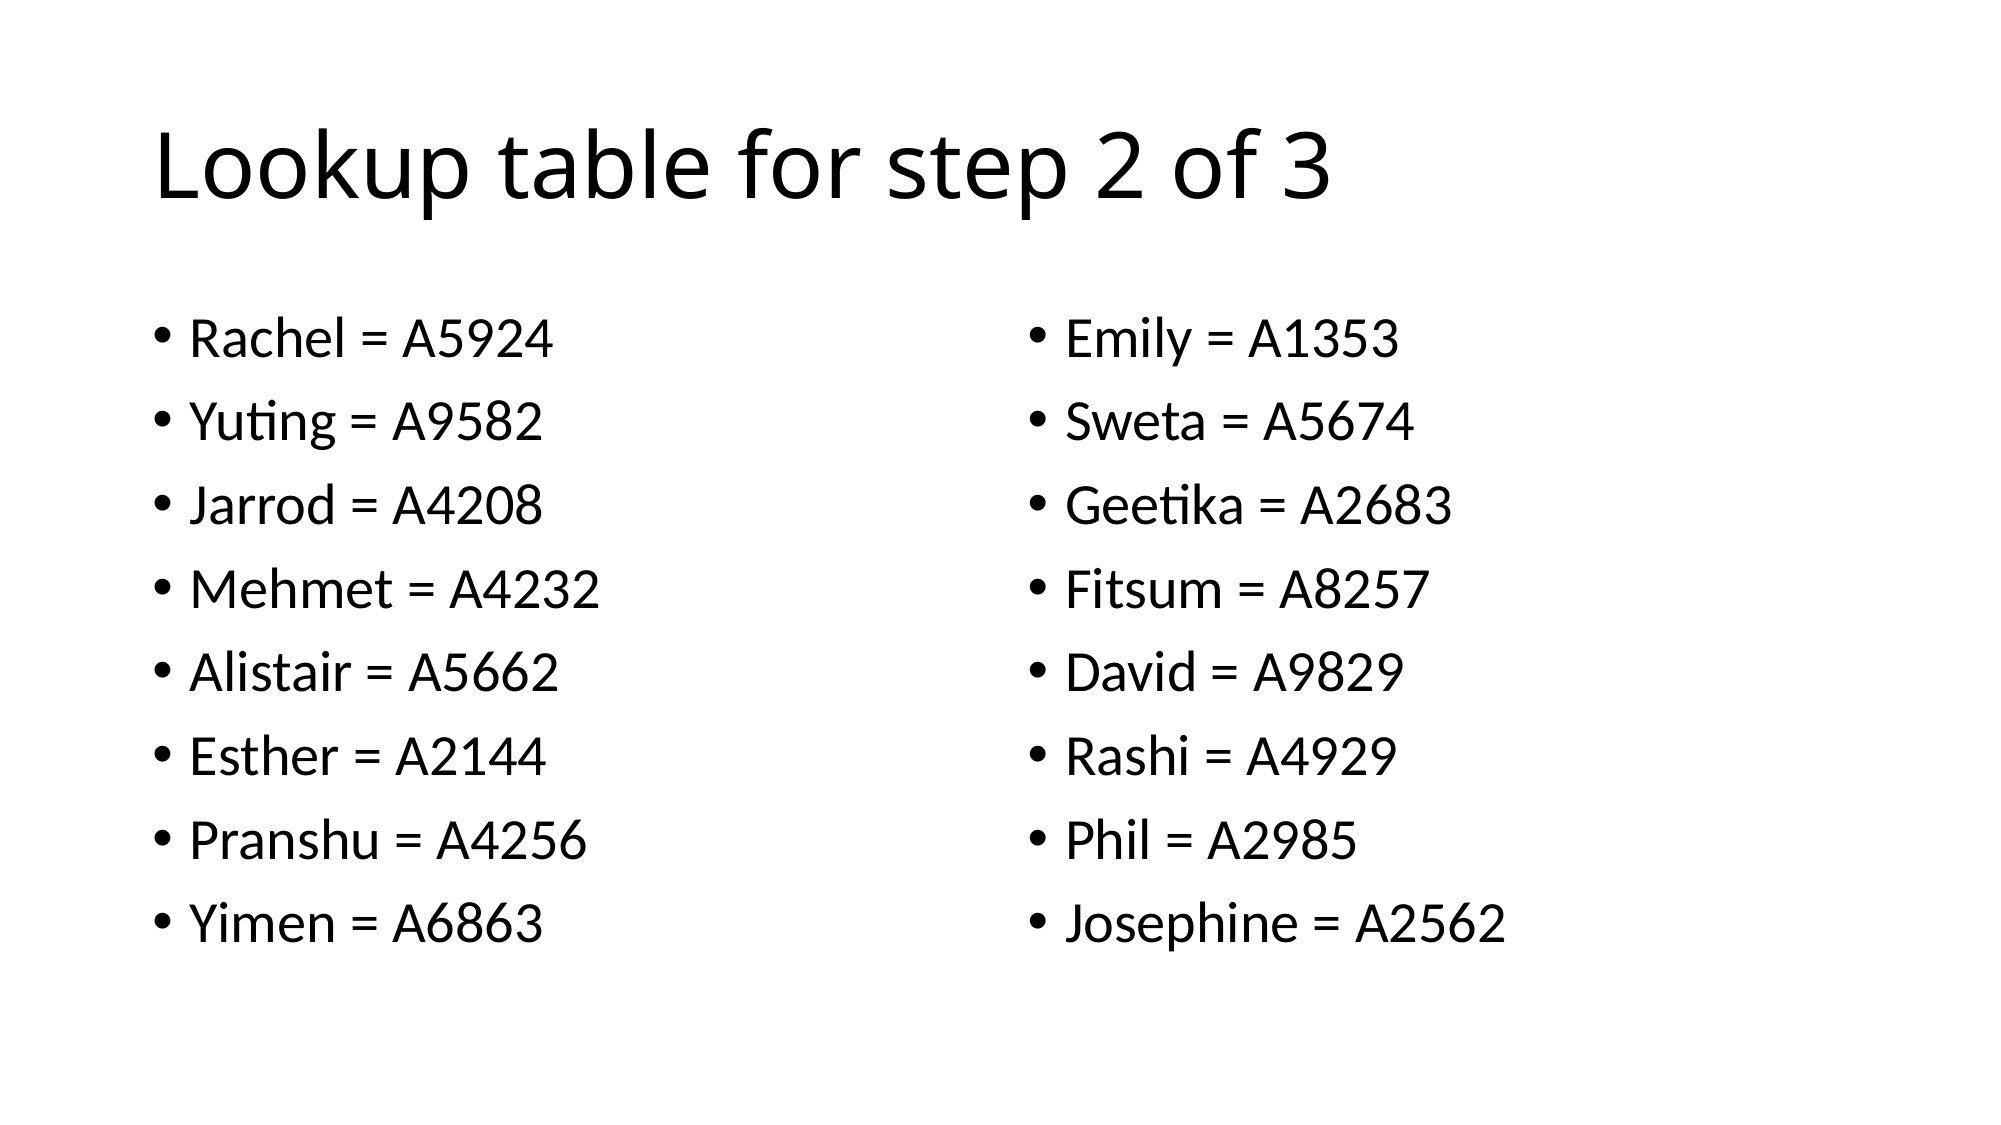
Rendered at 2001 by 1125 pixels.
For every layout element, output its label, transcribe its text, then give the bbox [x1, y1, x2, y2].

title Lookup table for step 2 of 3 [137, 59, 1863, 278]
list Emily = A1353 Sweta = A5674 Geetika = A2683 Fitsum = A8257 David = A9829 Rashi = A4929 Phil = A2985 Josephine = A2562 [1012, 299, 1863, 1014]
list Rachel = A5924 Yuting = A9582 Jarrod = A4208 Mehmet = A4232 Alistair = A5662 Esther = A2144 Pranshu = A4256 Yimen = A6863 [137, 299, 988, 1014]
